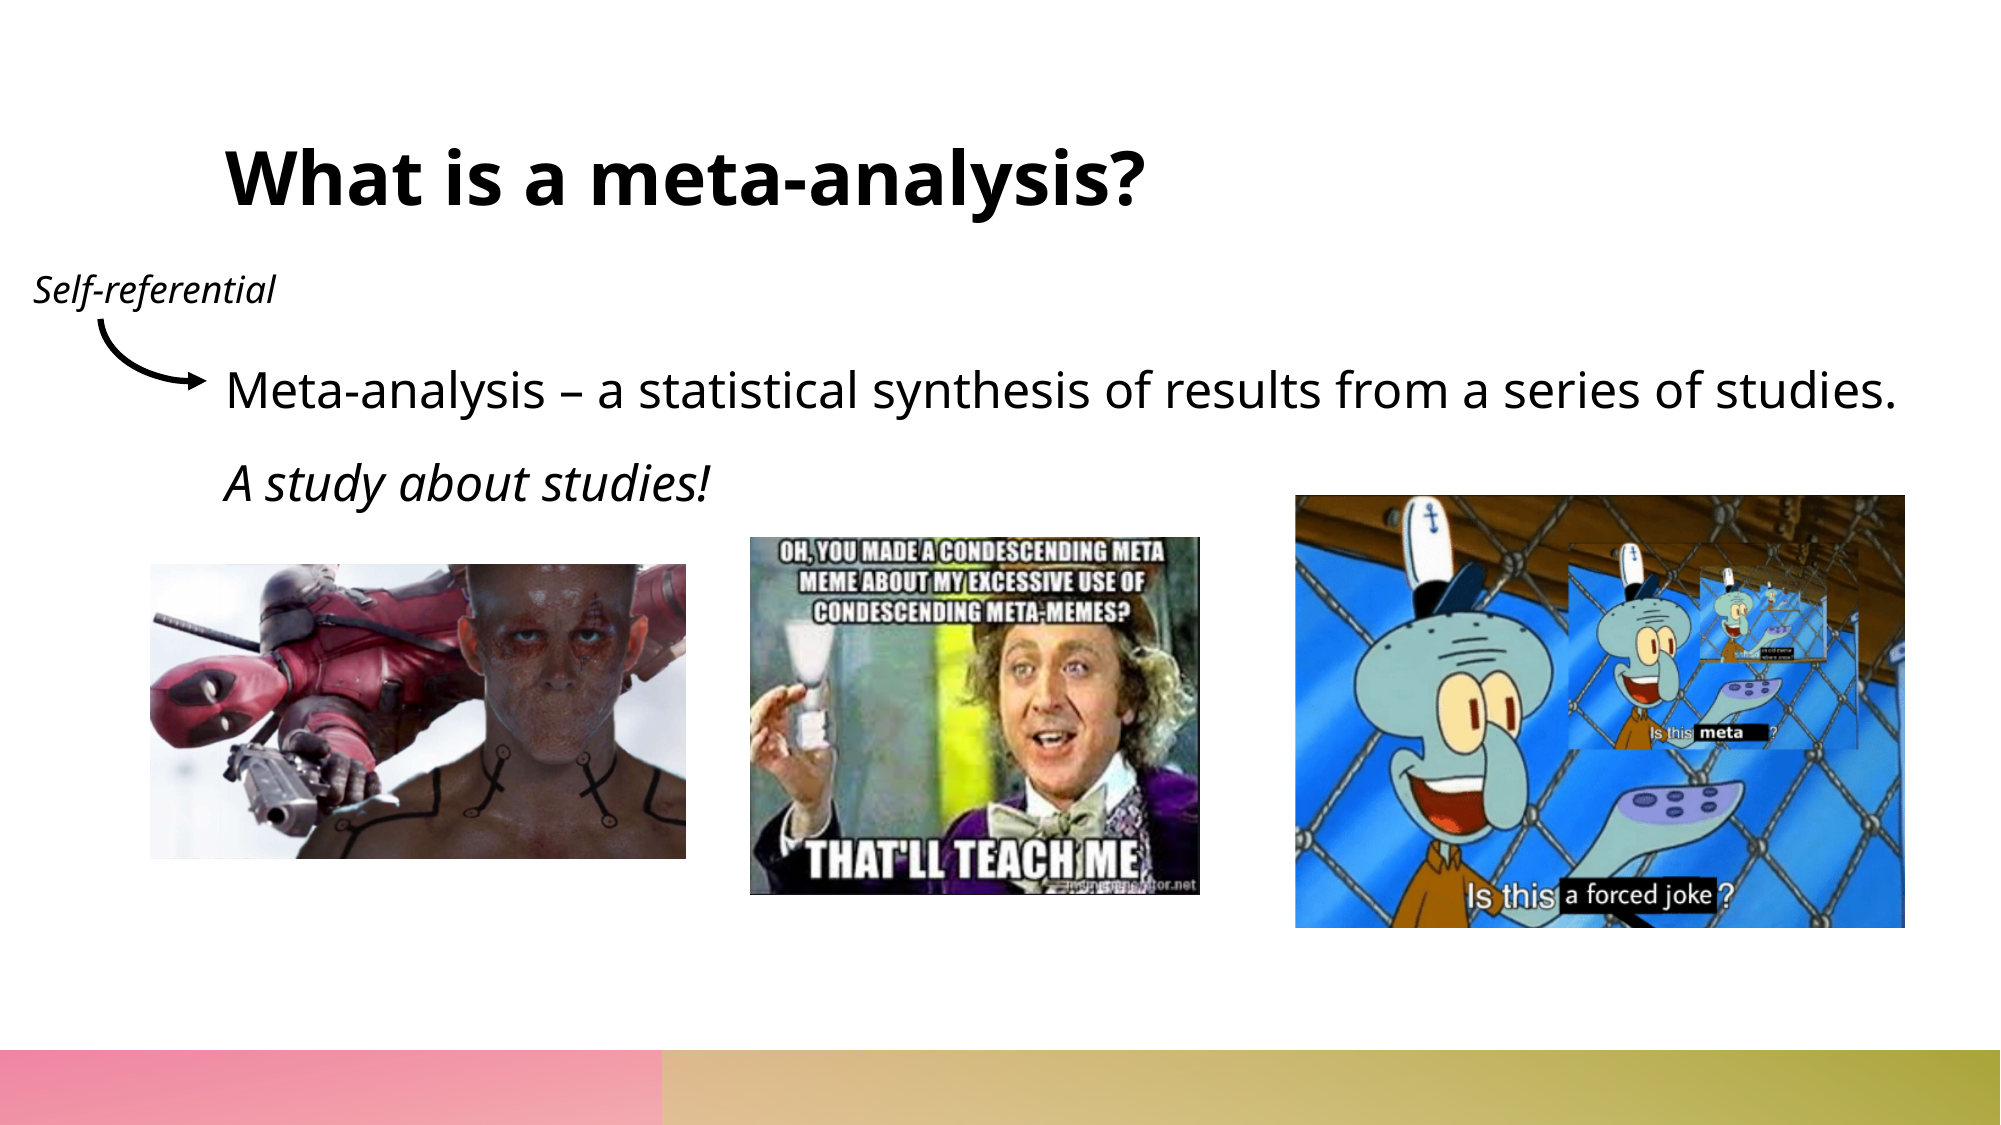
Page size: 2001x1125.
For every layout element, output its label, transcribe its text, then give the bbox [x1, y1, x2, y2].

title What is a meta-analysis? [225, 130, 1905, 333]
list Meta-analysis – a statistical synthesis of results from a series of studies. A study about studies! [225, 346, 1905, 1067]
picture [150, 564, 686, 859]
picture [1295, 495, 1905, 928]
text_box Self-referential [18, 259, 340, 319]
picture [749, 537, 1200, 895]
text_box [99, 311, 207, 388]
